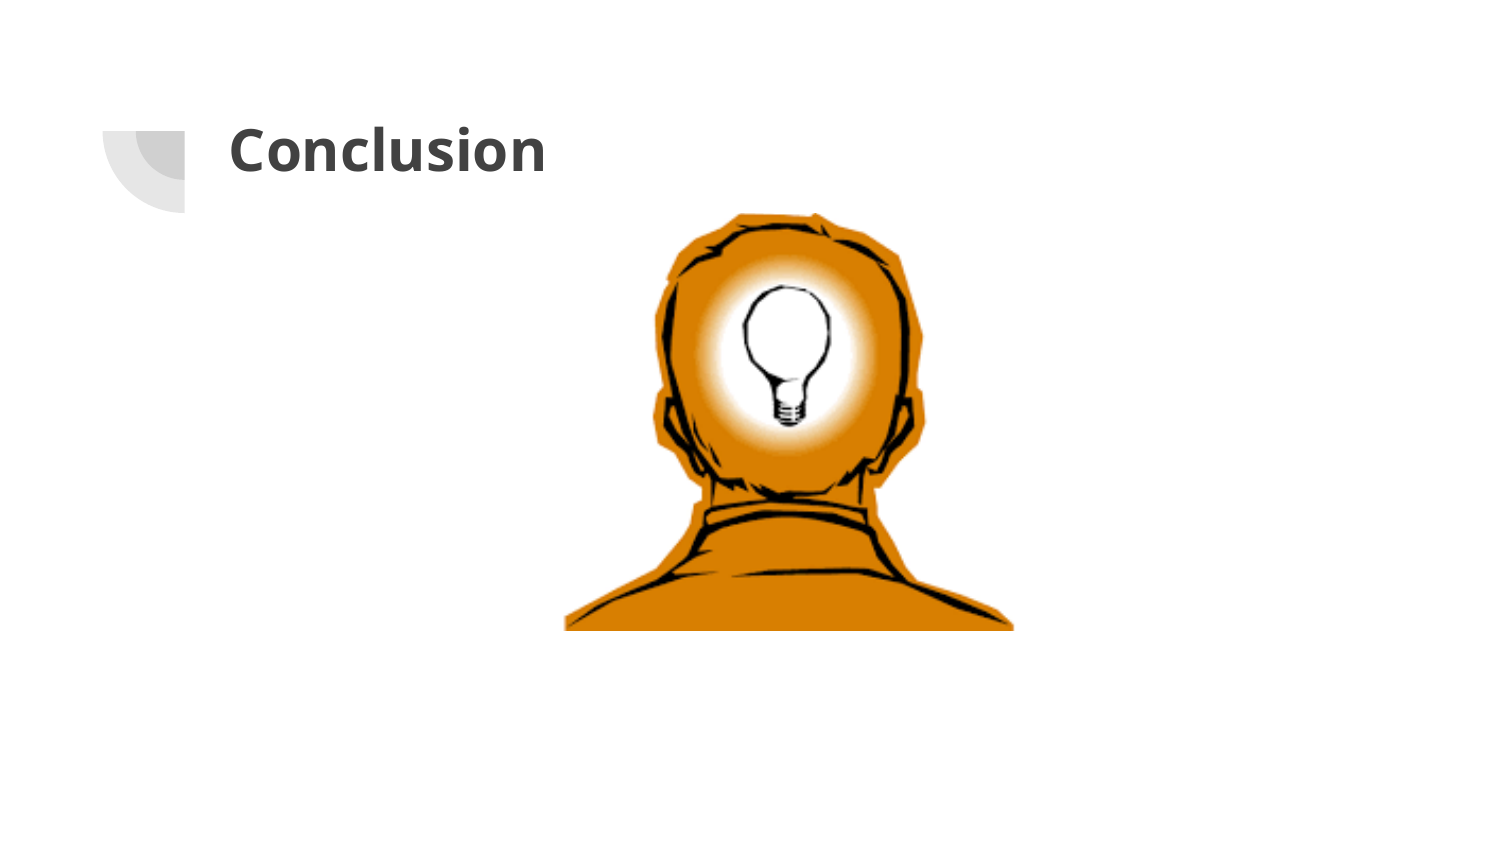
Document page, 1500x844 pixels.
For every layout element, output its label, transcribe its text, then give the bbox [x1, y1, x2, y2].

title Conclusion [213, 98, 1368, 263]
picture [520, 213, 1061, 631]
